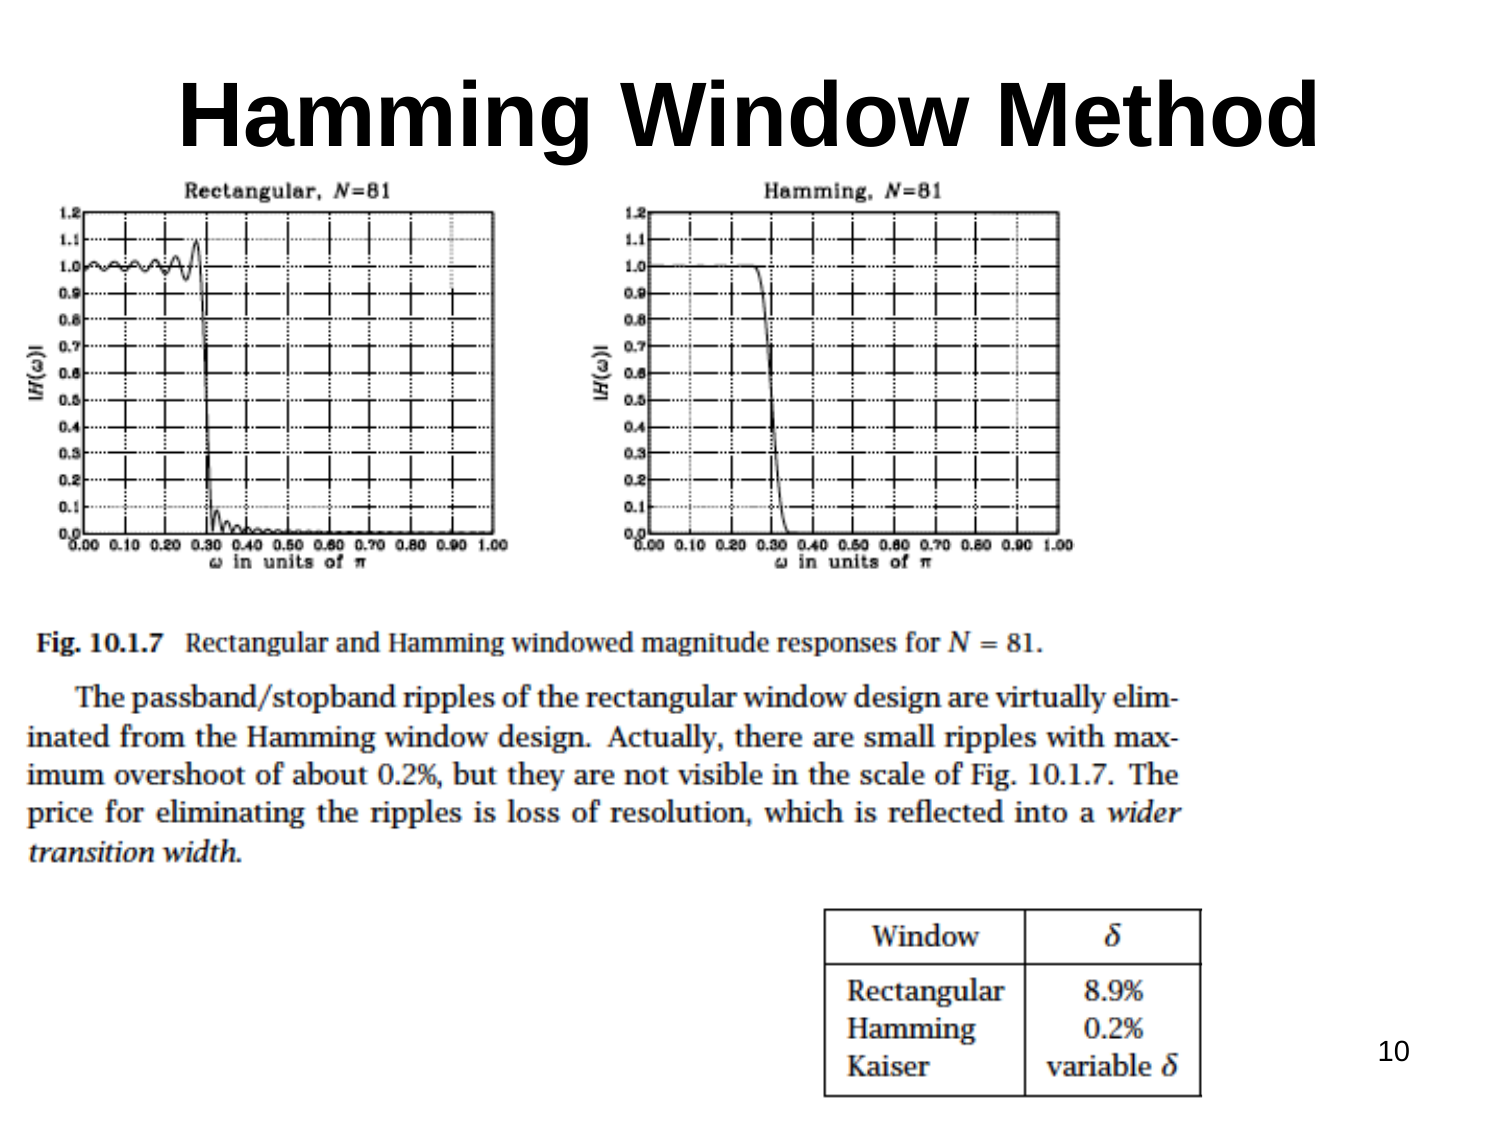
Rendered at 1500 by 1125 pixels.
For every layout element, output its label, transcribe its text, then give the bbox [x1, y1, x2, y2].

text_box 10 [1208, 1024, 1425, 1103]
picture [1, 174, 1076, 661]
picture [818, 905, 1203, 1103]
picture [1, 670, 1203, 871]
text_box Hamming Window Method [74, 45, 1425, 175]
